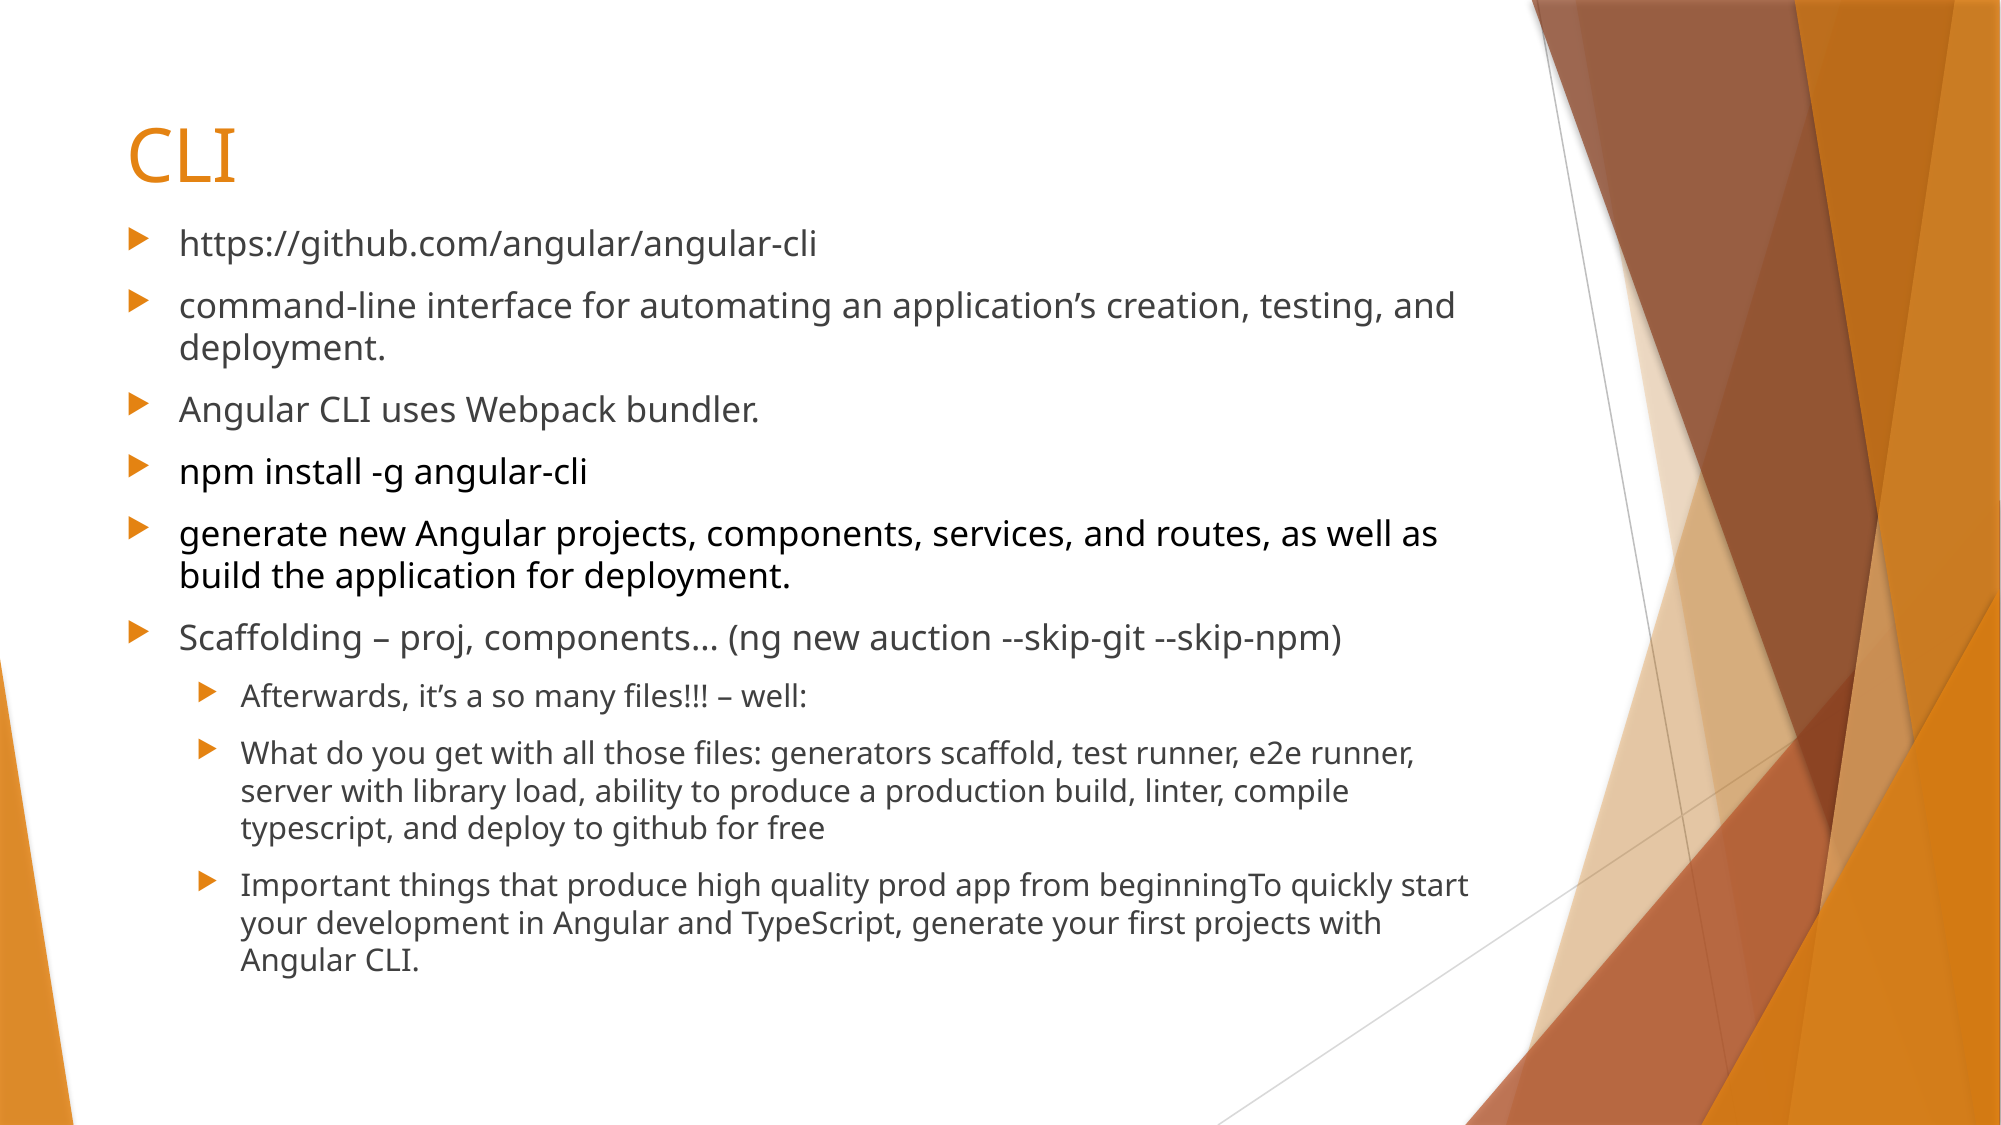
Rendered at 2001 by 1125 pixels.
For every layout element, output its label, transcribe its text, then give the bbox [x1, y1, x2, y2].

list https://github.com/angular/angular-cli command-line interface for automating an application’s creation, testing, and deployment. Angular CLI uses Webpack bundler. npm install -g angular-cli generate new Angular projects, components, services, and routes, as well as build the application for deployment. Scaffolding – proj, components… (ng new auction --skip-git --skip-npm) Afterwards, it’s a so many files!!! – well: What do you get with all those files: generators scaffold, test runner, e2e runner, server with library load, ability to produce a production build, linter, compile typescript, and deploy to github for free Important things that produce high quality prod app from beginningTo quickly start your development in Angular and TypeScript, generate your first projects with Angular CLI. [111, 214, 1522, 992]
title CLI [111, 99, 1522, 214]
